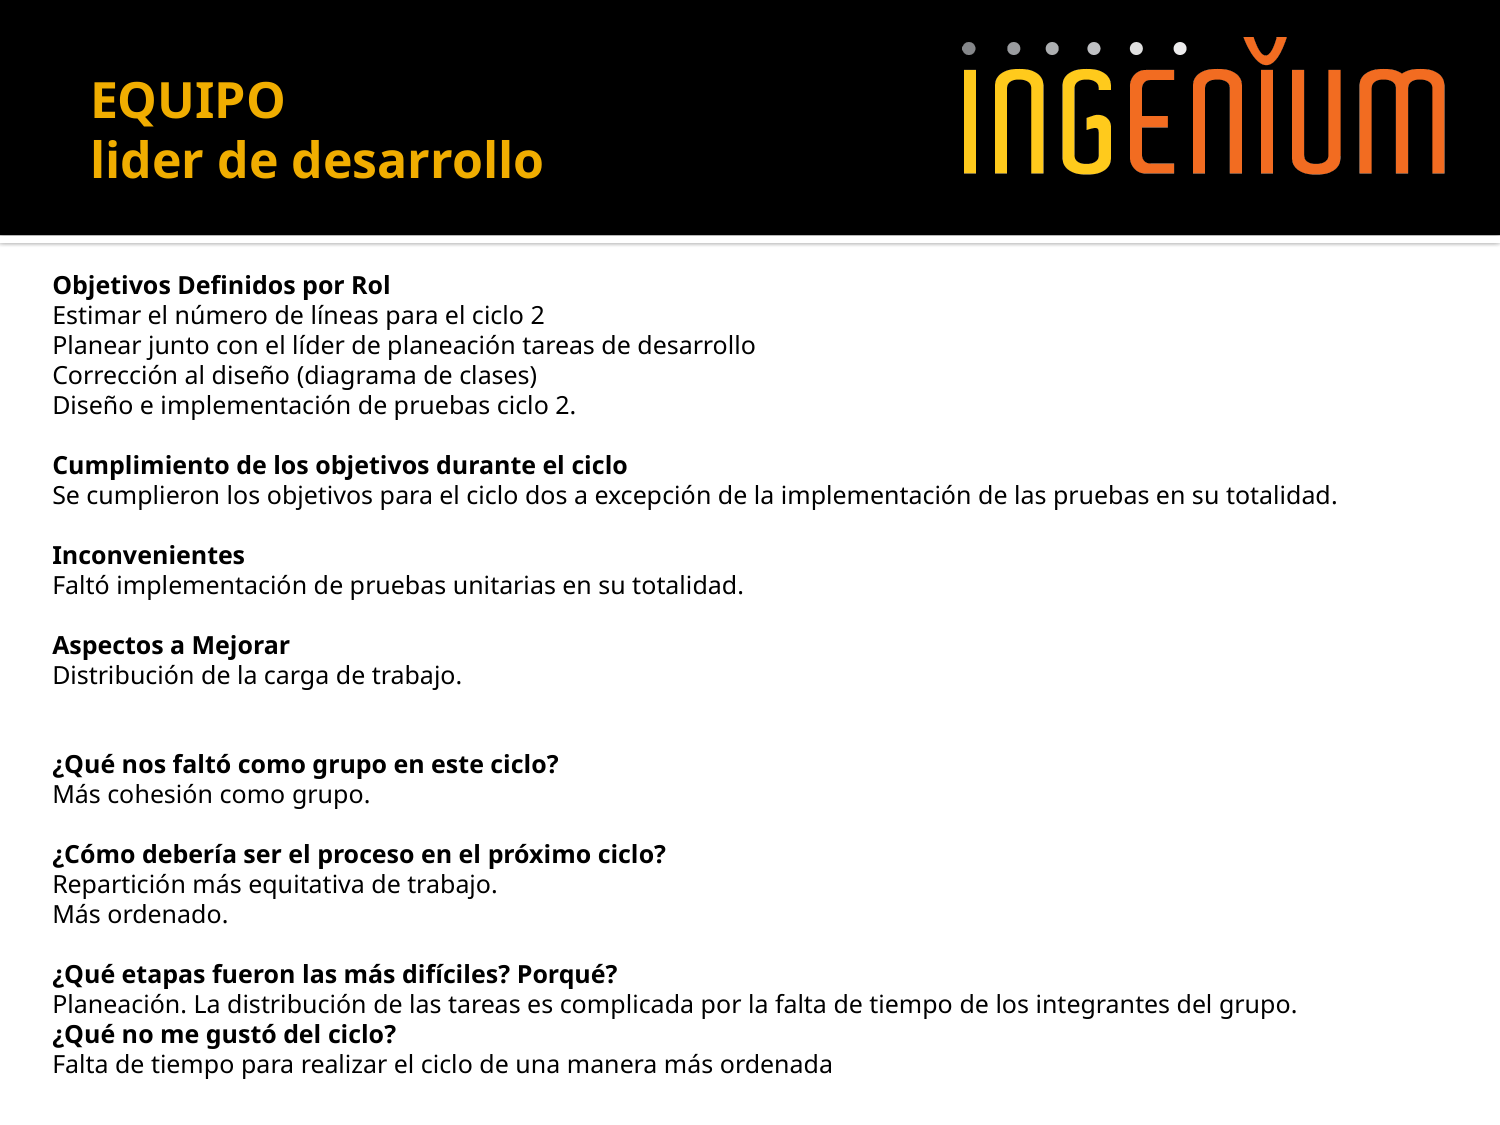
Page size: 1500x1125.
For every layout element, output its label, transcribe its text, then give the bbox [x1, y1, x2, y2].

picture [962, 37, 1463, 205]
text_box Objetivos Definidos por Rol Estimar el número de líneas para el ciclo 2 Planear junto con el líder de planeación tareas de desarrollo Corrección al diseño (diagrama de clases) Diseño e implementación de pruebas ciclo 2. Cumplimiento de los objetivos durante el ciclo Se cumplieron los objetivos para el ciclo dos a excepción de la implementación de las pruebas en su totalidad. Inconvenientes Faltó implementación de pruebas unitarias en su totalidad. Aspectos a Mejorar Distribución de la carga de trabajo. ¿Qué nos faltó como grupo en este ciclo? Más cohesión como grupo. ¿Cómo debería ser el proceso en el próximo ciclo? Repartición más equitativa de trabajo. Más ordenado. ¿Qué etapas fueron las más difíciles? Porqué? Planeación. La distribución de las tareas es complicada por la falta de tiempo de los integrantes del grupo. ¿Qué no me gustó del ciclo? Falta de tiempo para realizar el ciclo de una manera más ordenada [37, 262, 1438, 1086]
title EQUIPO lider de desarrollo [75, 25, 1425, 231]
